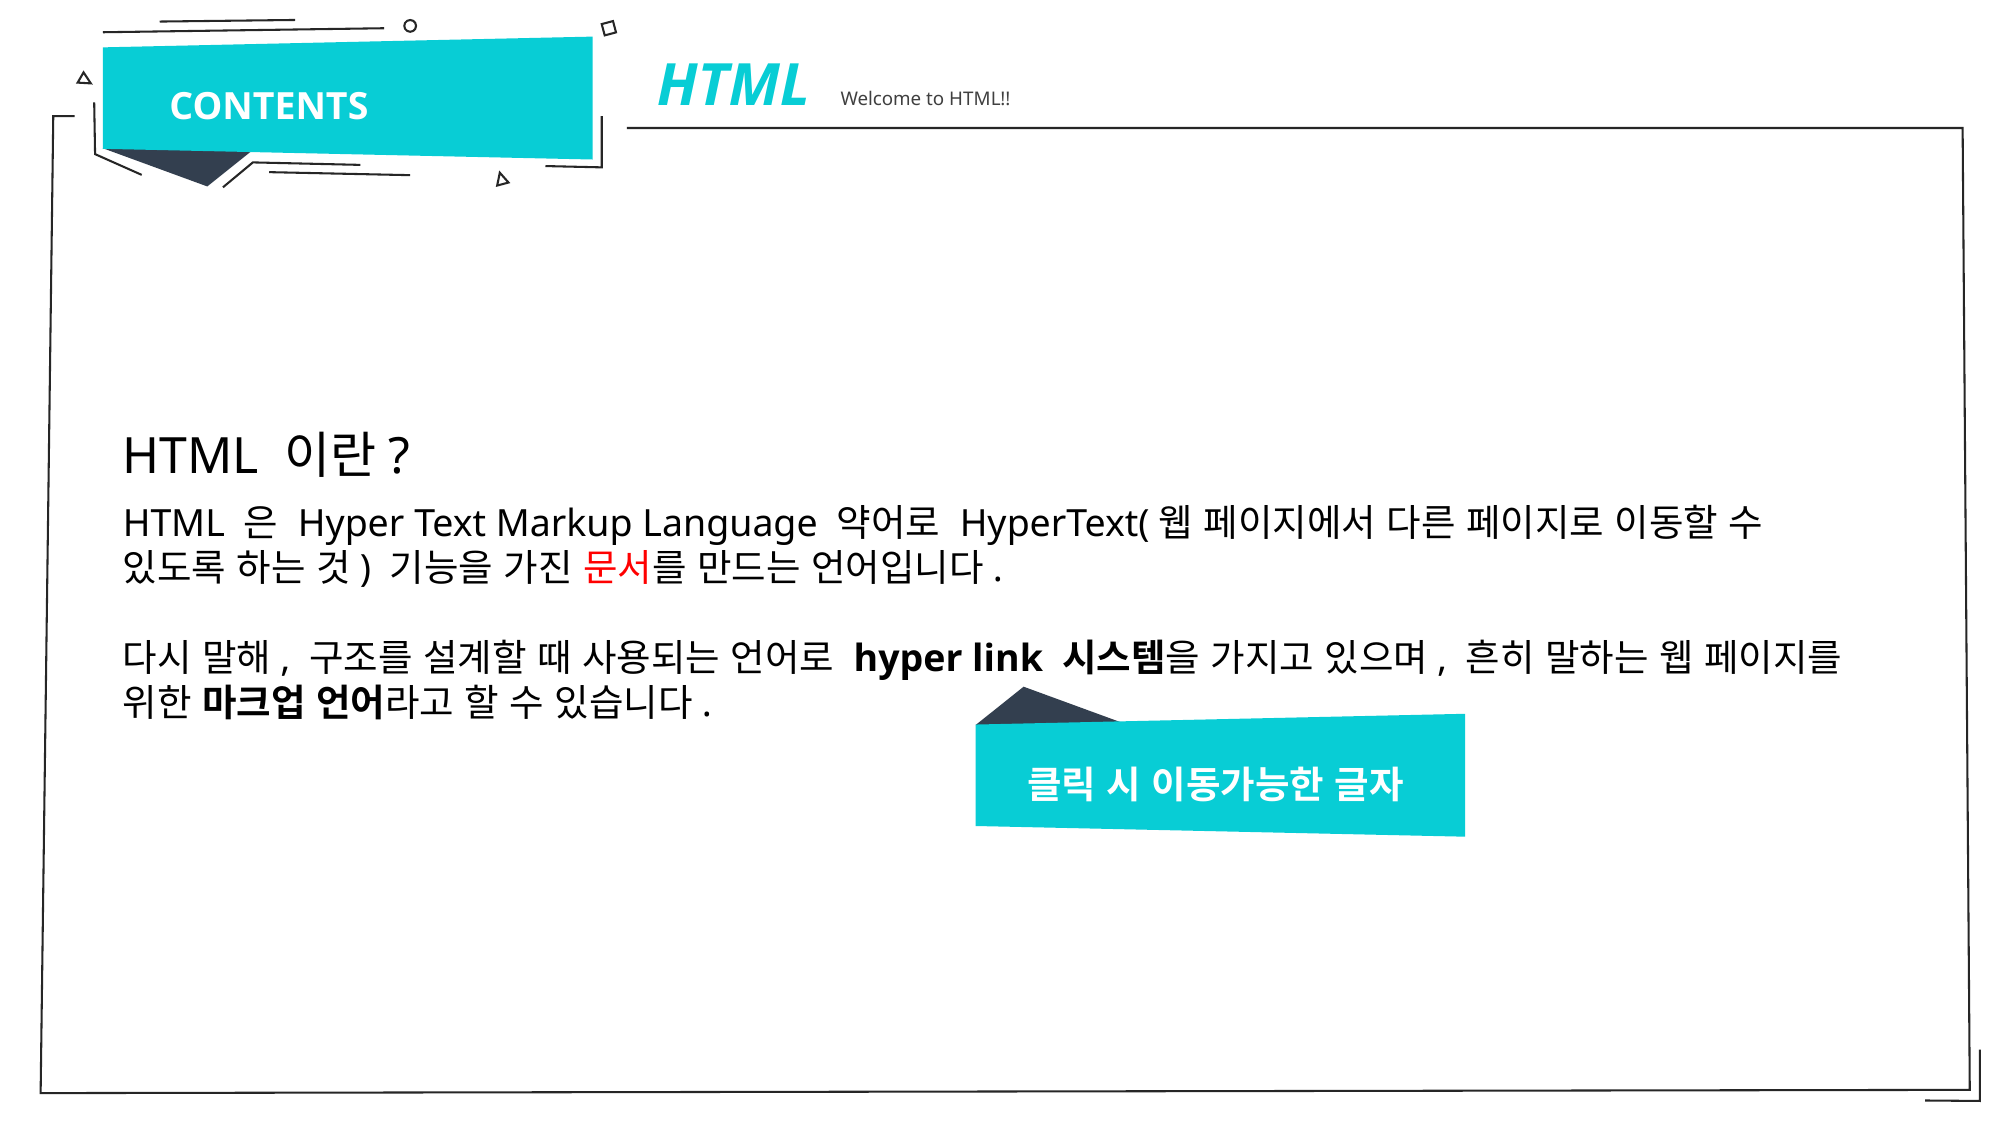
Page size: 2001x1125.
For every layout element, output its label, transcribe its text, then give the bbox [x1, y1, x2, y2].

text_box HTML Welcome to HTML!! [642, 5, 1867, 116]
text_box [975, 686, 1466, 837]
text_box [40, 116, 1980, 1101]
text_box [79, 19, 615, 188]
